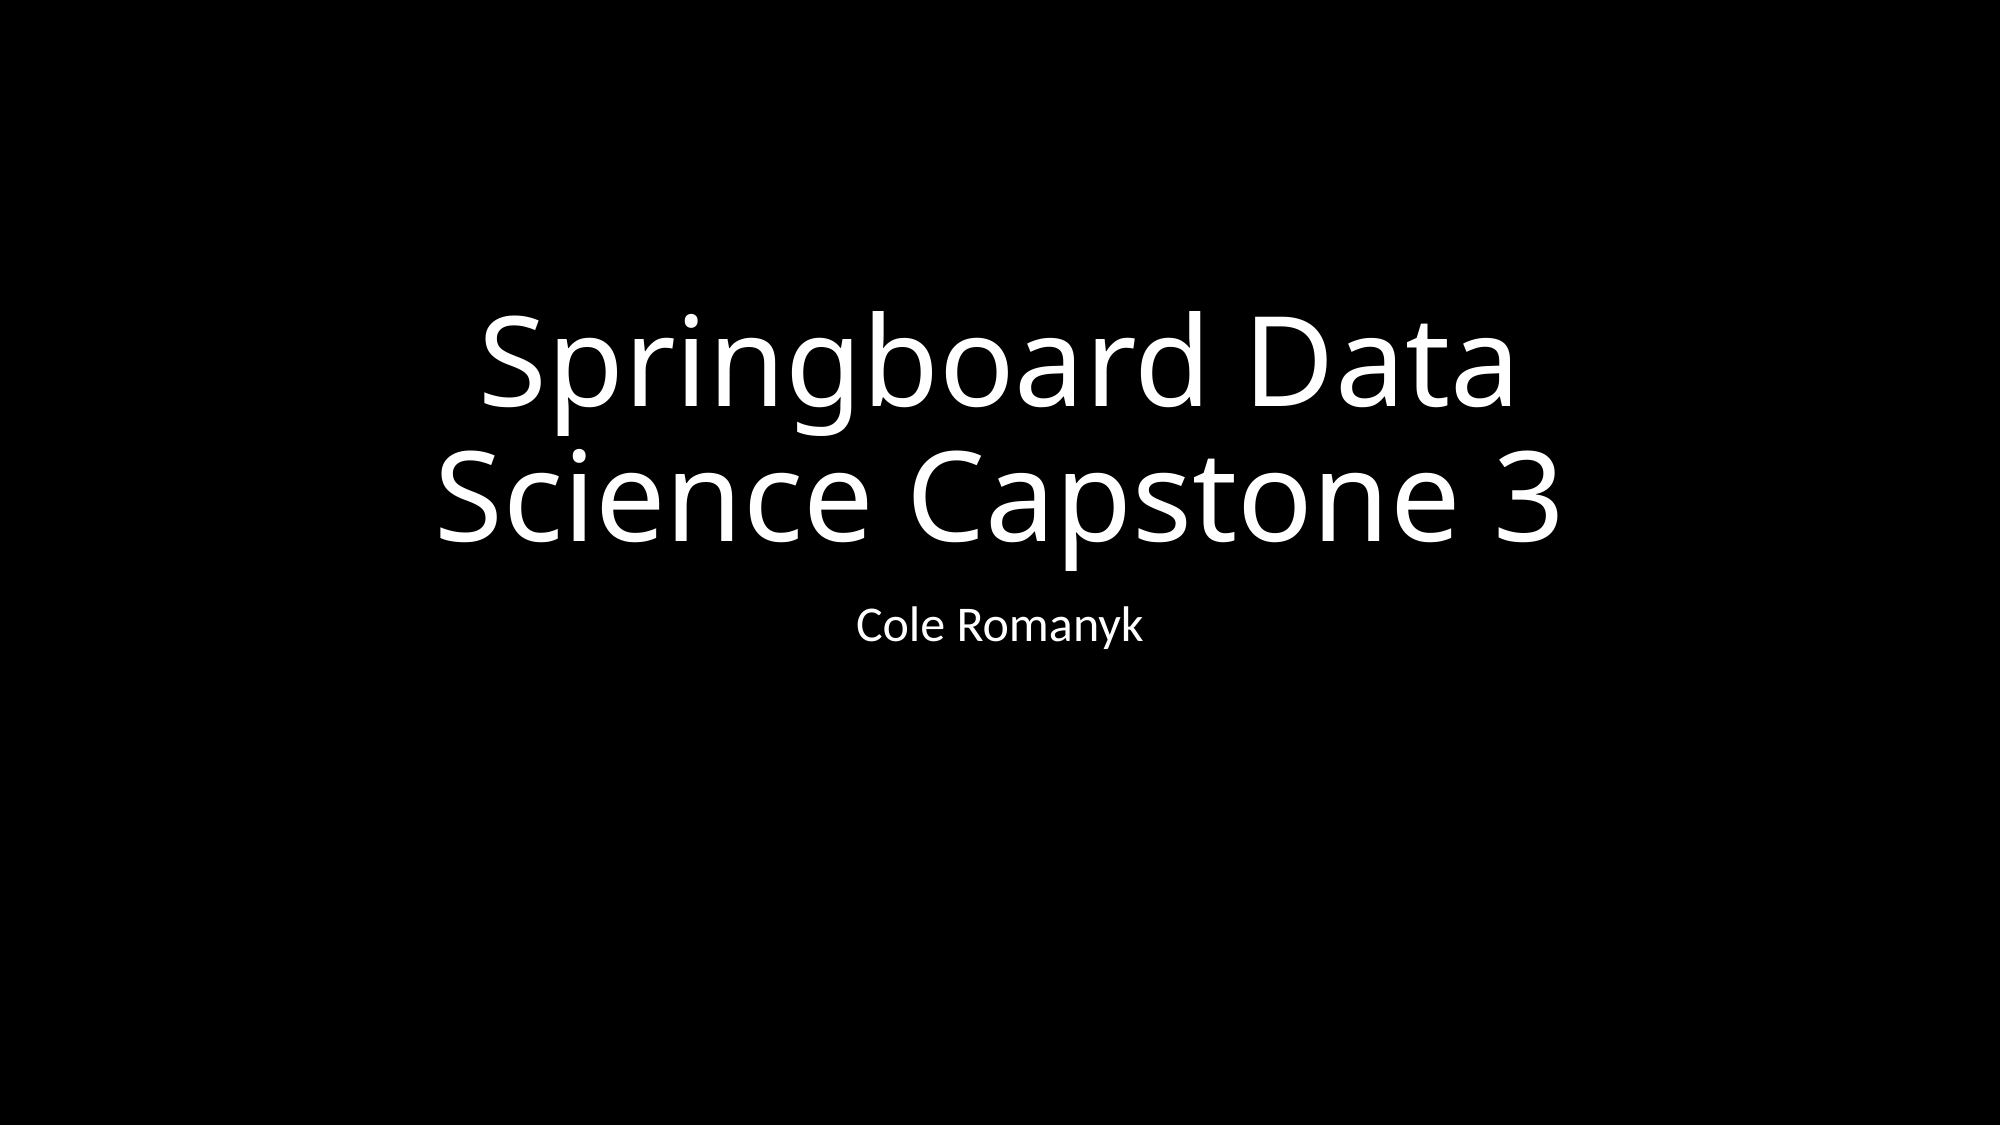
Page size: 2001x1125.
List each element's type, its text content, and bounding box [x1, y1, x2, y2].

title Springboard Data Science Capstone 3 [249, 184, 1750, 576]
subtitle Cole Romanyk [249, 590, 1750, 863]
